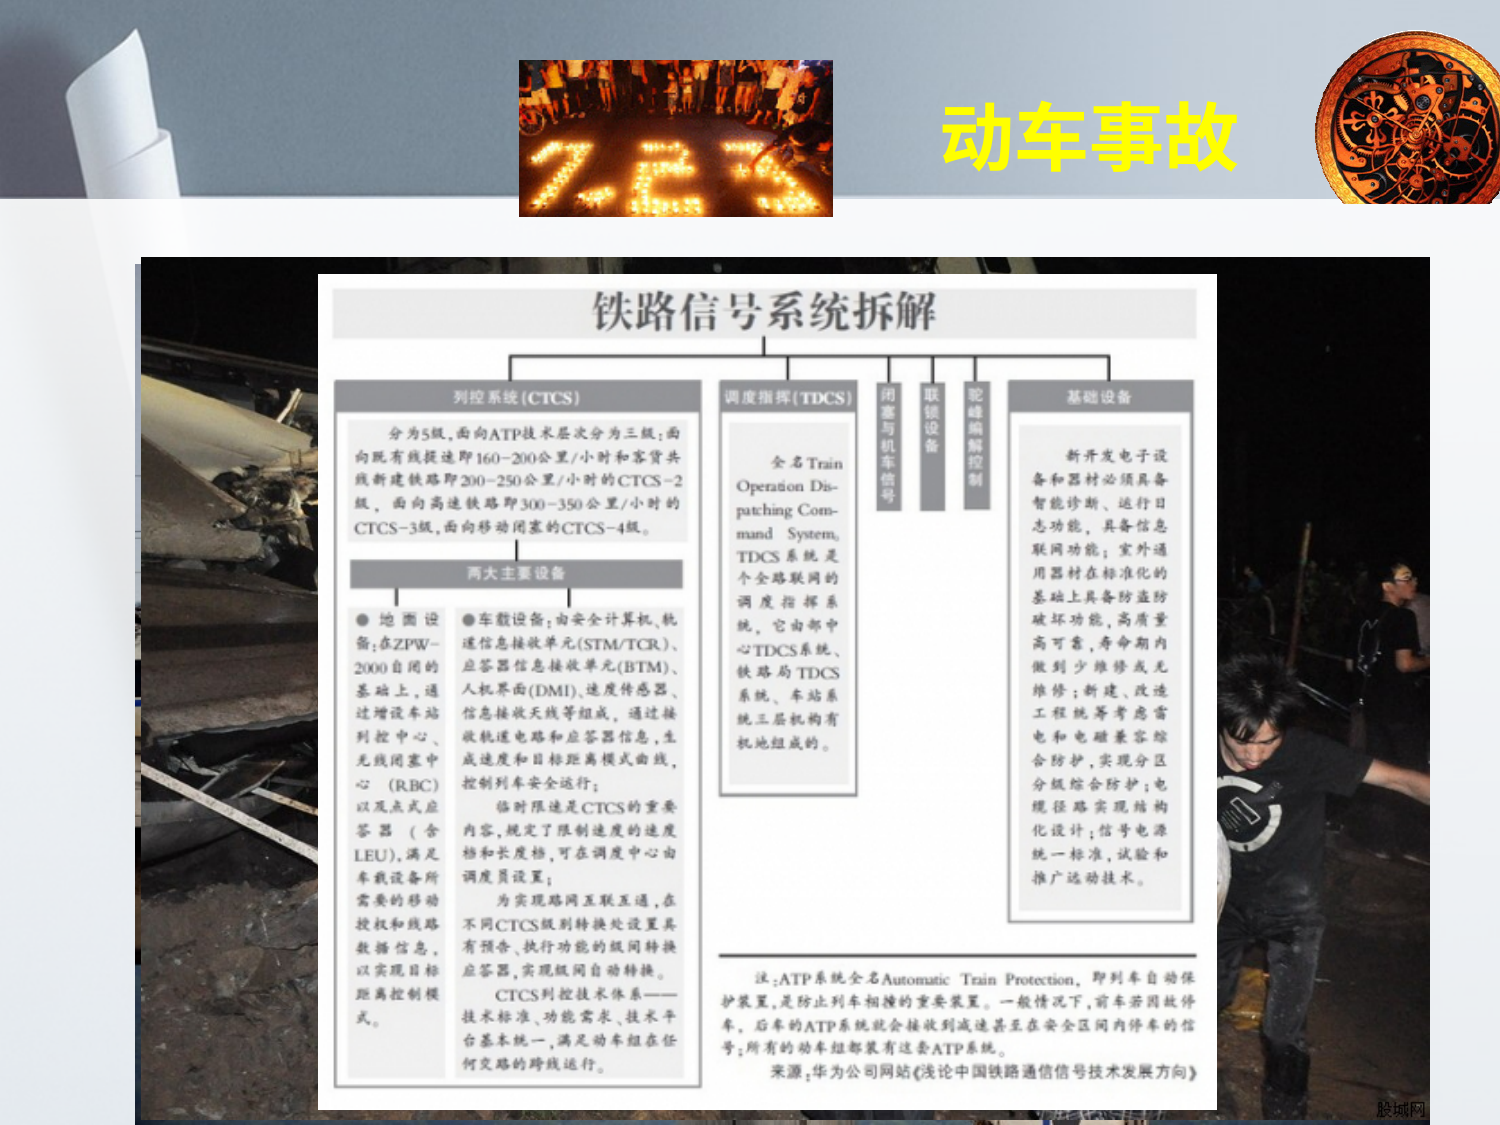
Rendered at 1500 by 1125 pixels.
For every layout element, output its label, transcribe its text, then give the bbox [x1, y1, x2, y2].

picture [0, 0, 1500, 217]
title 动车事故 [832, 45, 1318, 197]
picture [135, 256, 1430, 1125]
